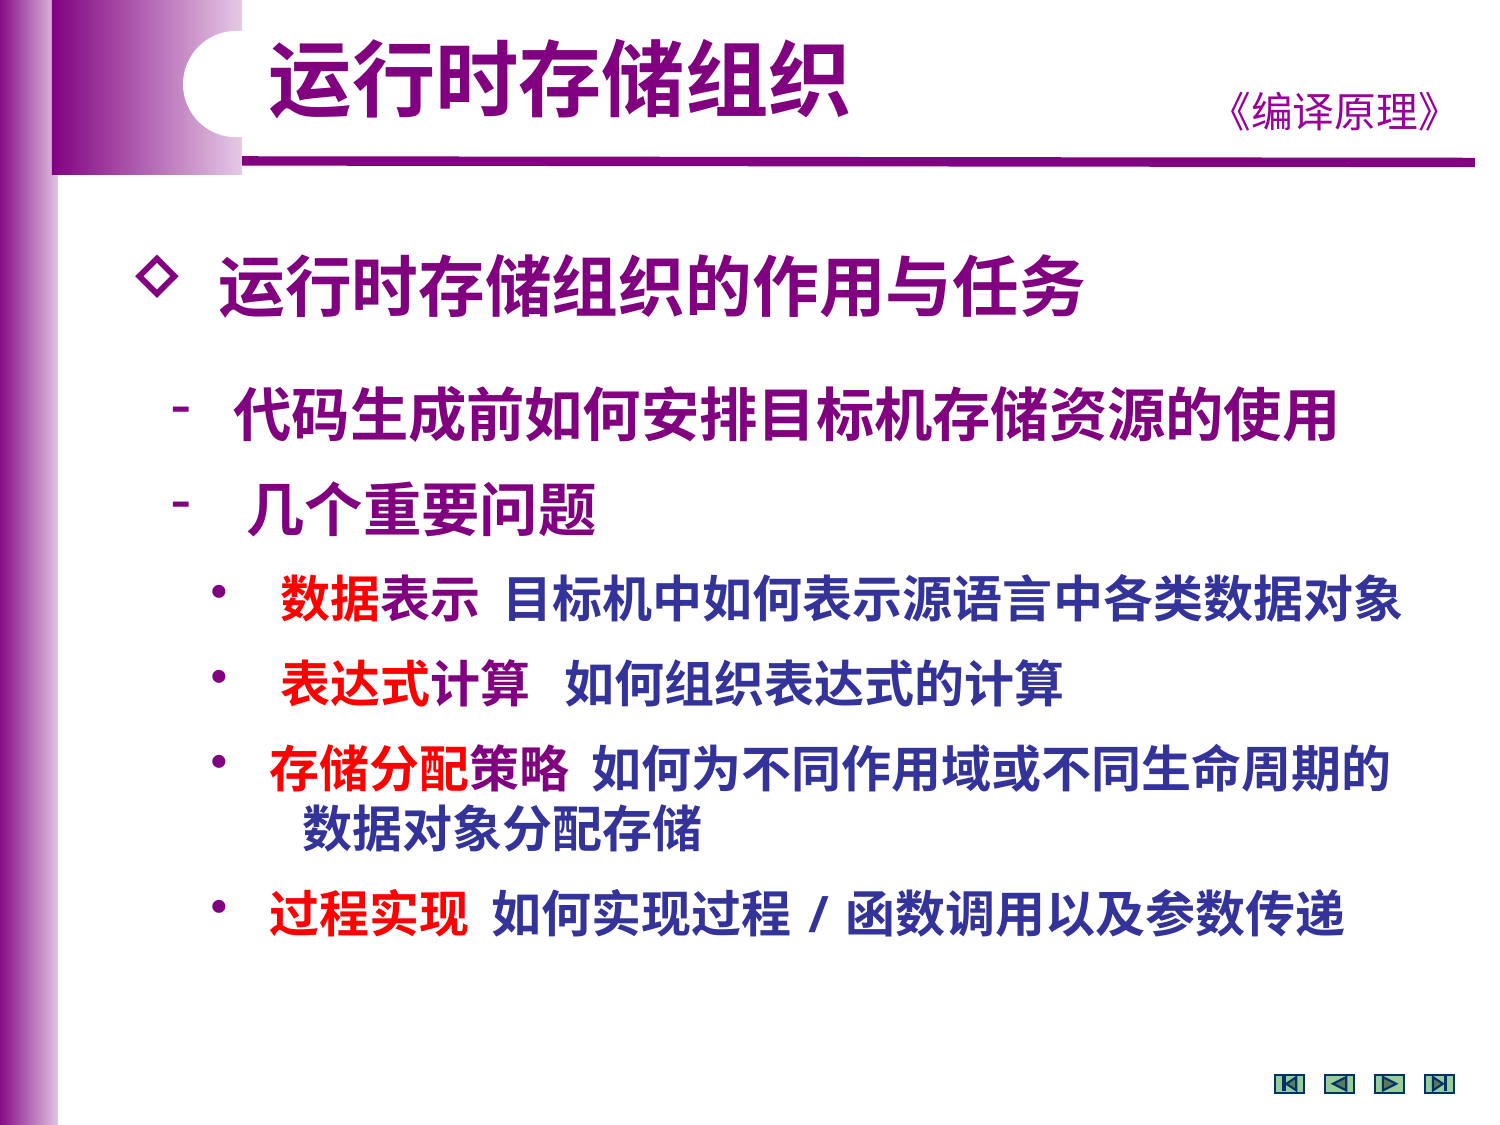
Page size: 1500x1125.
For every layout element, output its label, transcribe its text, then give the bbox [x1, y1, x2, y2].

text_box [1424, 1074, 1455, 1093]
text_box [1324, 1074, 1355, 1093]
text_box [1274, 1074, 1305, 1093]
text_box [1374, 1074, 1405, 1093]
text_box 运行时存储组织 [254, 31, 875, 136]
text_box 代码生成前如何安排目标机存储资源的使用 几个重要问题 数据表示 目标机中如何表示源语言中各类数据对象 表达式计算 如何组织表达式的计算 存储分配策略 如何为不同作用域或不同生命周期的 数据对象分配存储 过程实现 如何实现过程/函数调用以及参数传递 [156, 370, 1471, 950]
text_box 运行时存储组织的作用与任务 [112, 237, 1251, 333]
